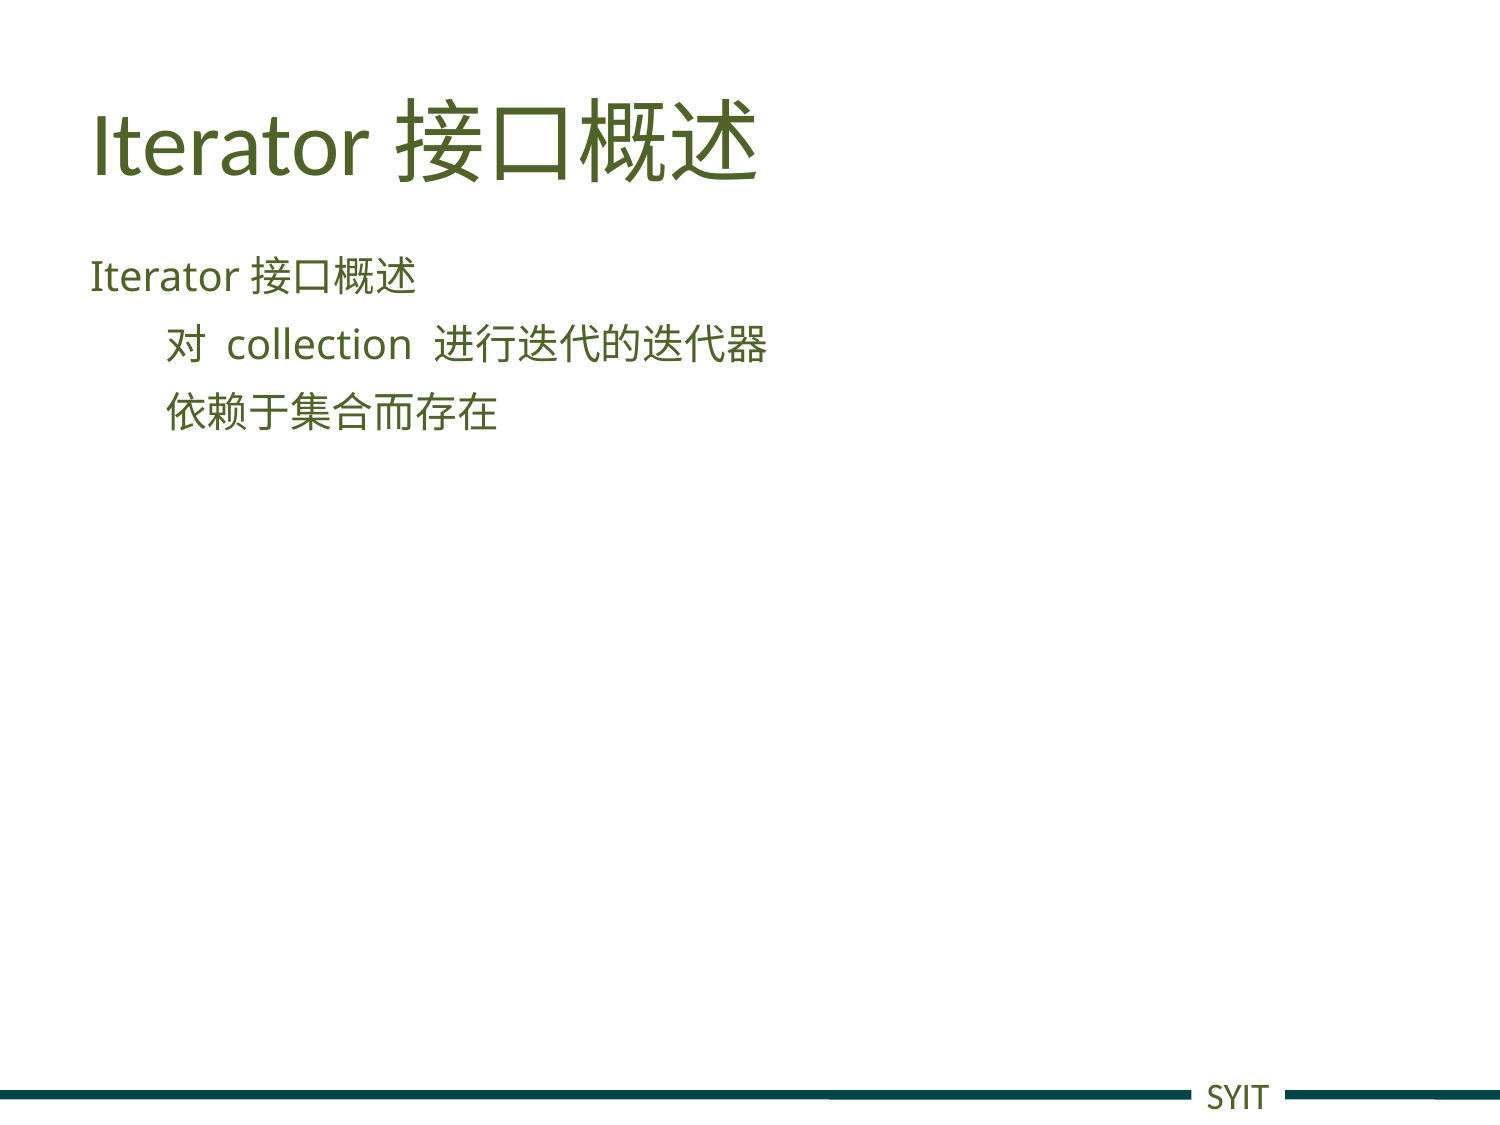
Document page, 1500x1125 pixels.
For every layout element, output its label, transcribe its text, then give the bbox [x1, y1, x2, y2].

list Iterator接口概述 对 collection 进行迭代的迭代器 依赖于集合而存在 [75, 231, 1425, 1078]
title Iterator接口概述 [75, 45, 1425, 231]
text_box SYIT [1191, 1064, 1285, 1124]
